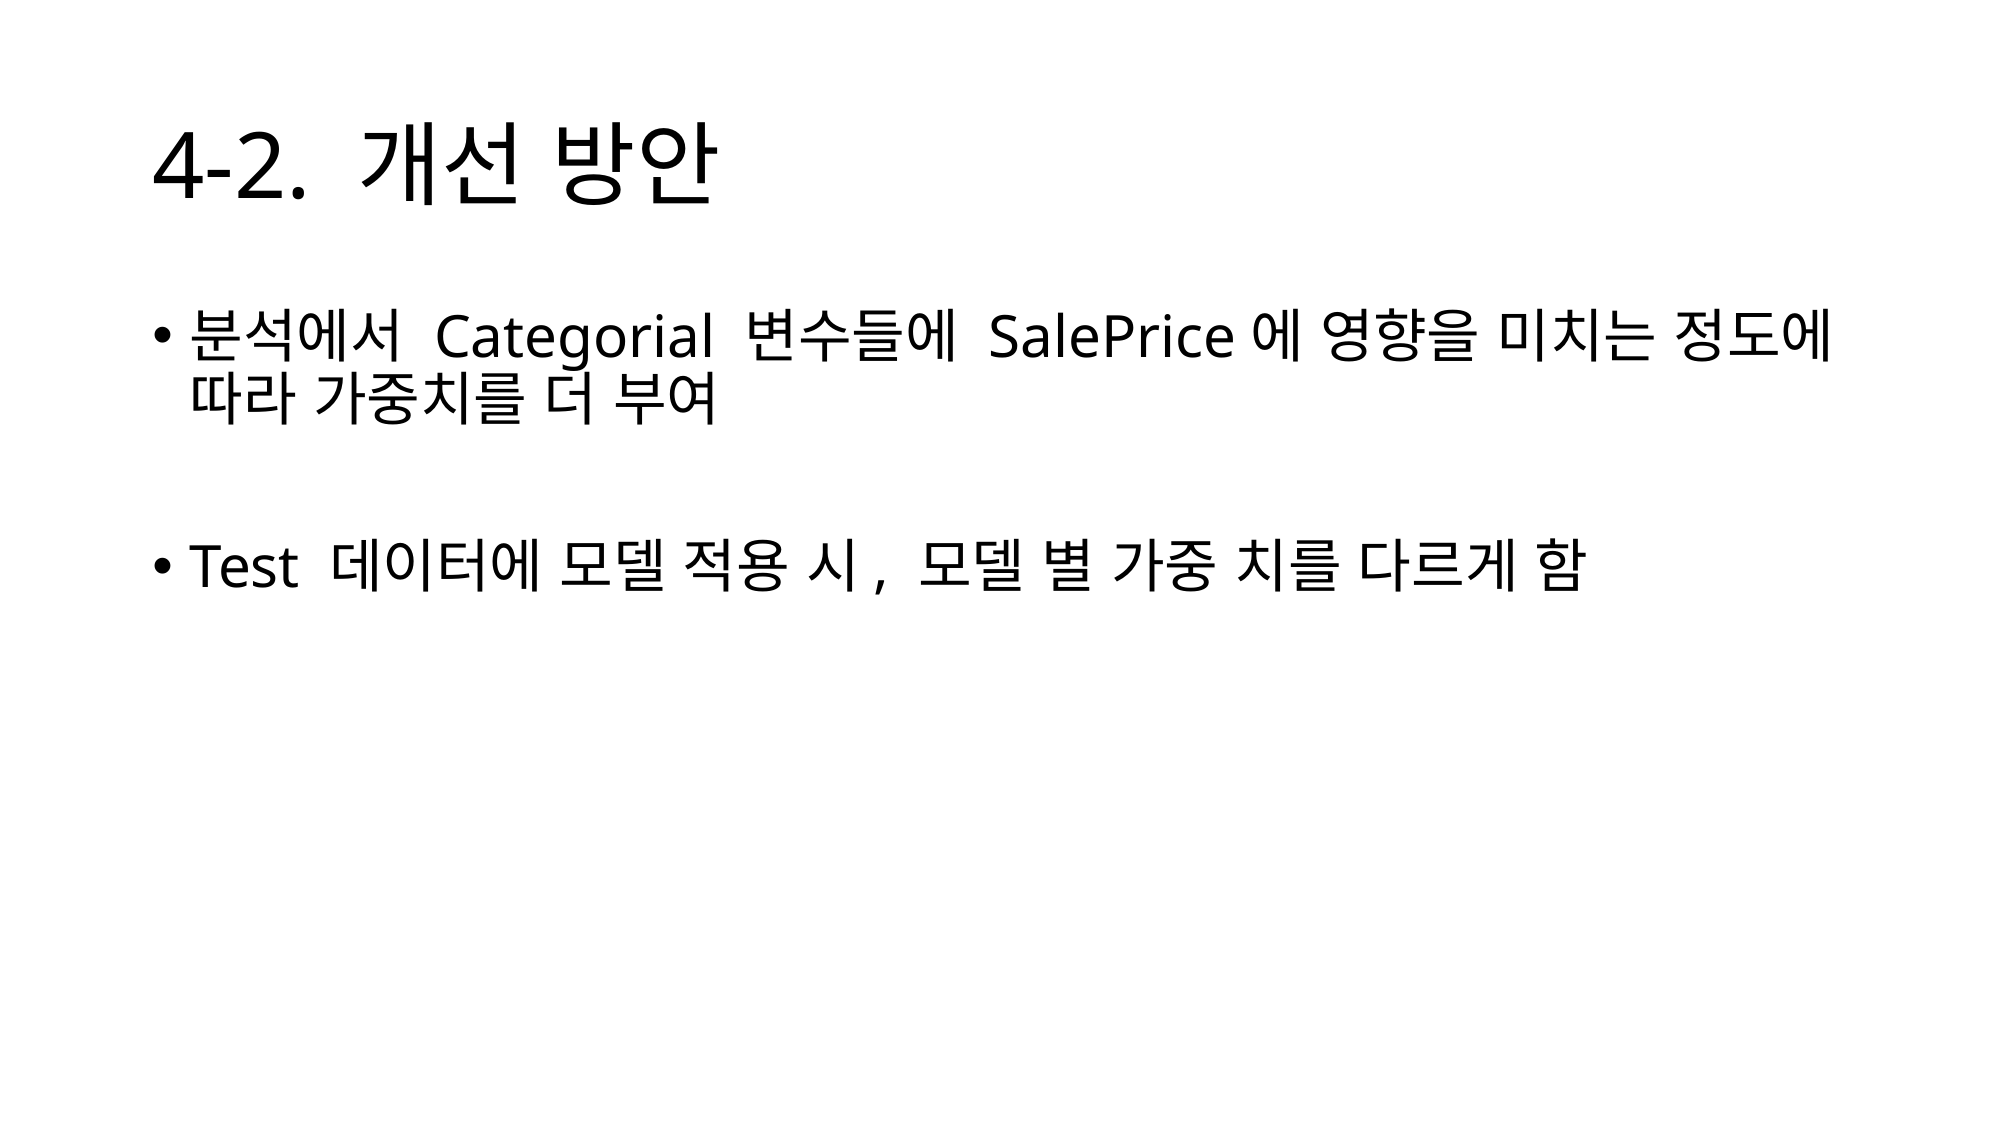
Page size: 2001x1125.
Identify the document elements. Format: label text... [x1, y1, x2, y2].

title 4-2. 개선 방안 [137, 59, 1863, 278]
list 분석에서 Categorial 변수들에 SalePrice에 영향을 미치는 정도에 따라 가중치를 더 부여 Test 데이터에 모델 적용 시, 모델 별 가중 치를 다르게 함 [137, 299, 1863, 1014]
